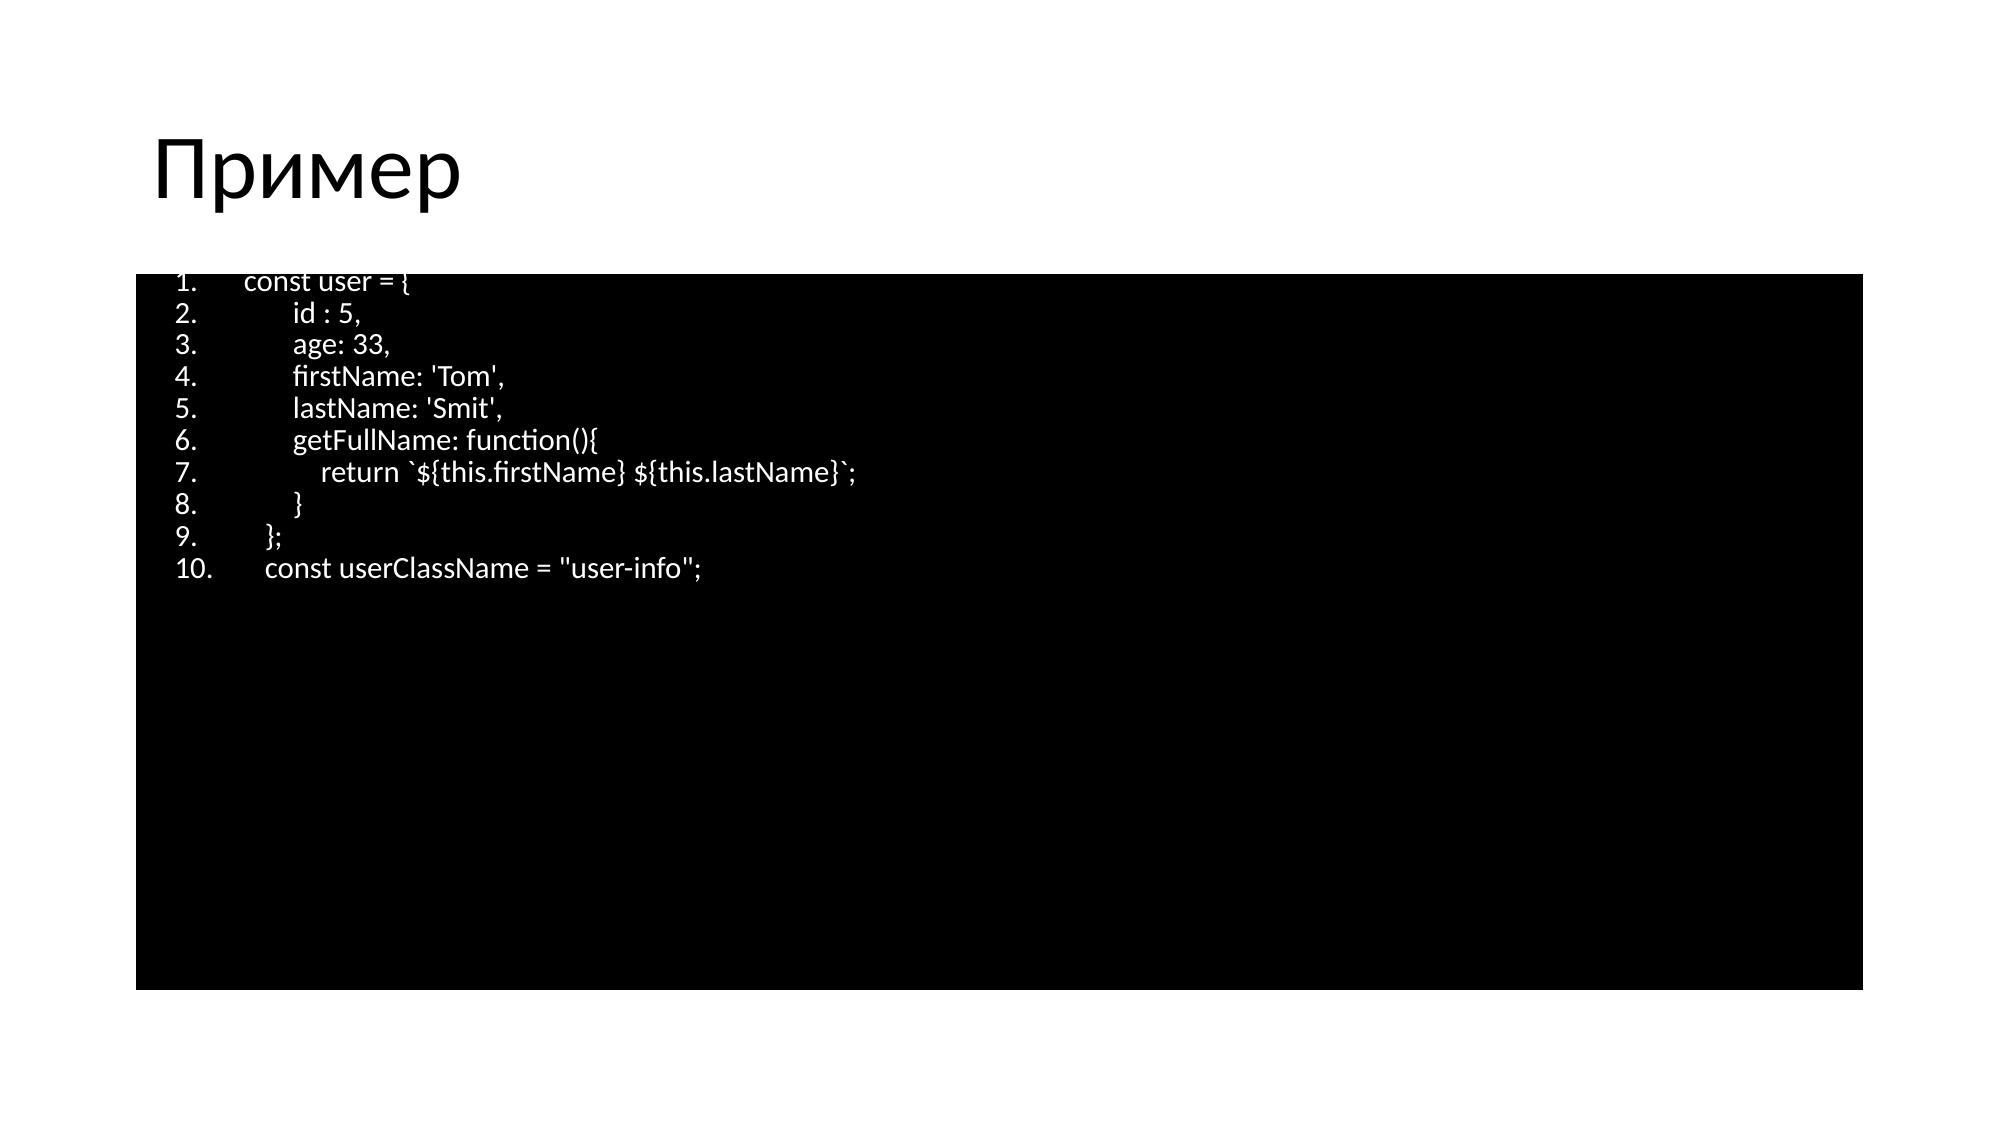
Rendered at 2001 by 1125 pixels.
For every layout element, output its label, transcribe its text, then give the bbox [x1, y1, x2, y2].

list const user = { id : 5, age: 33, firstName: 'Tom', lastName: 'Smit', getFullName: function(){ return `${this.firstName} ${this.lastName}`; } }; const userClassName = "user-info"; [137, 274, 1863, 989]
title Пример [137, 59, 1863, 274]
